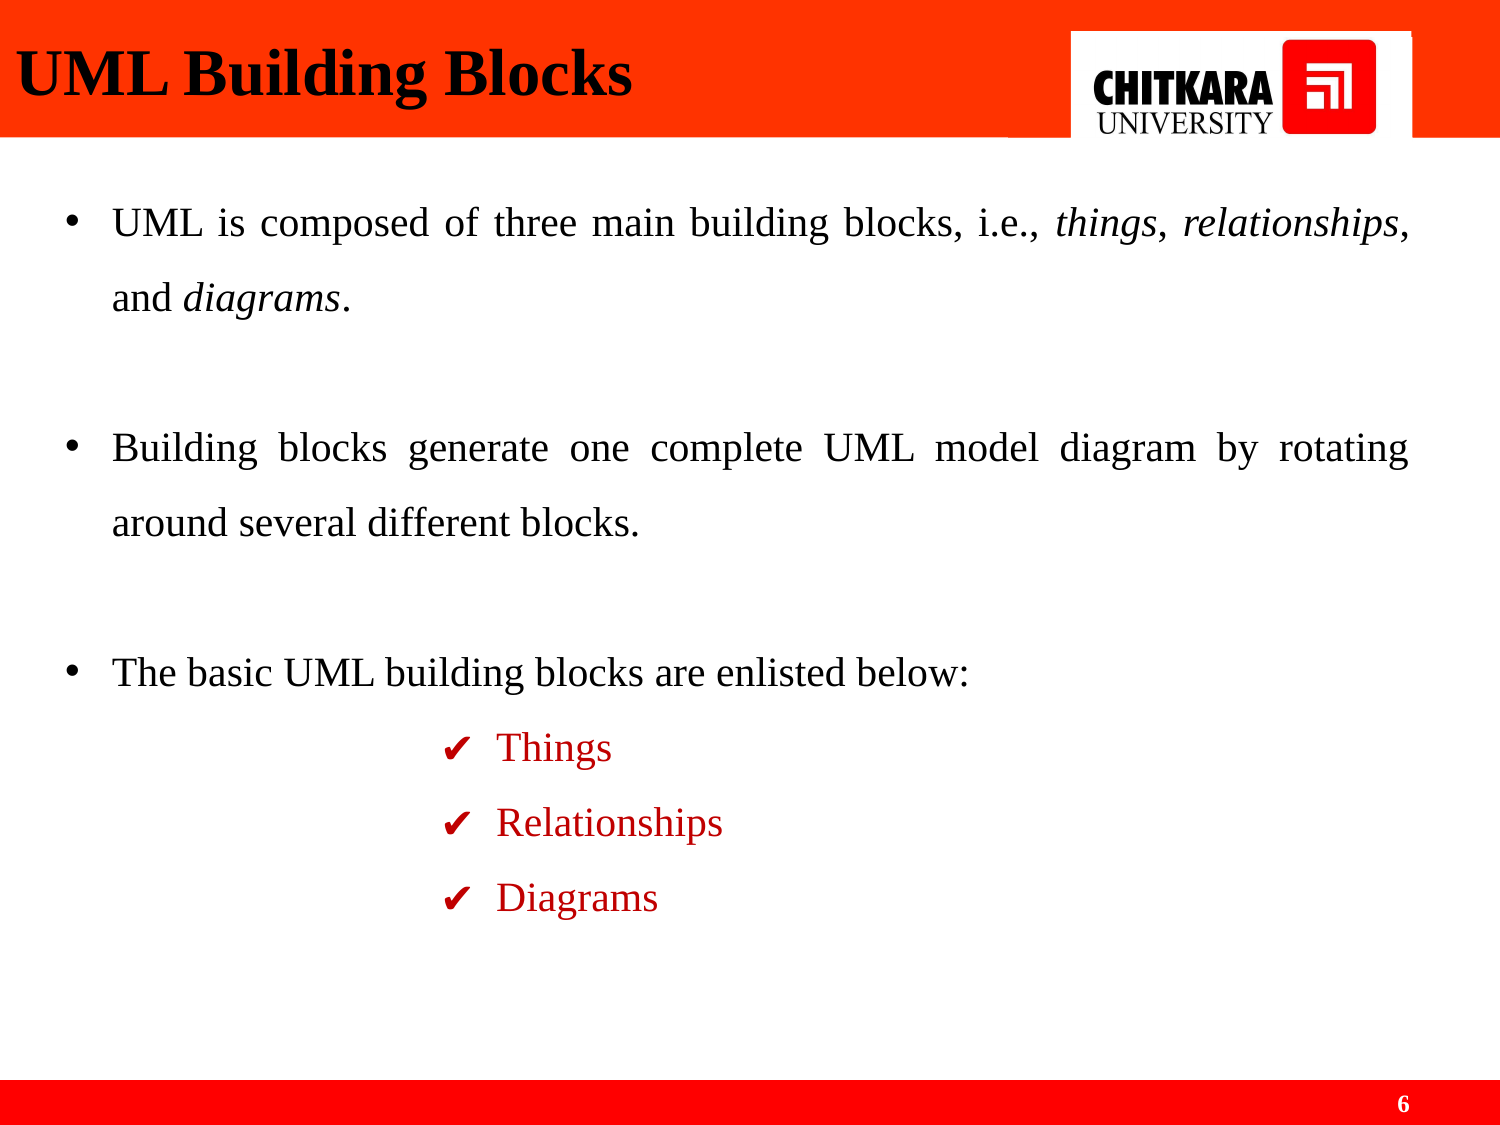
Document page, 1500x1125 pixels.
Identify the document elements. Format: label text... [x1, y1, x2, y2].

slide_number ‹#› [1074, 1087, 1425, 1117]
text_box UML is composed of three main building blocks, i.e., things, relationships, and diagrams. Building blocks generate one complete UML model diagram by rotating around several different blocks. The basic UML building blocks are enlisted below: Things Relationships Diagrams [50, 162, 1425, 928]
picture [1074, 37, 1391, 138]
title UML Building Blocks [0, 0, 1063, 138]
